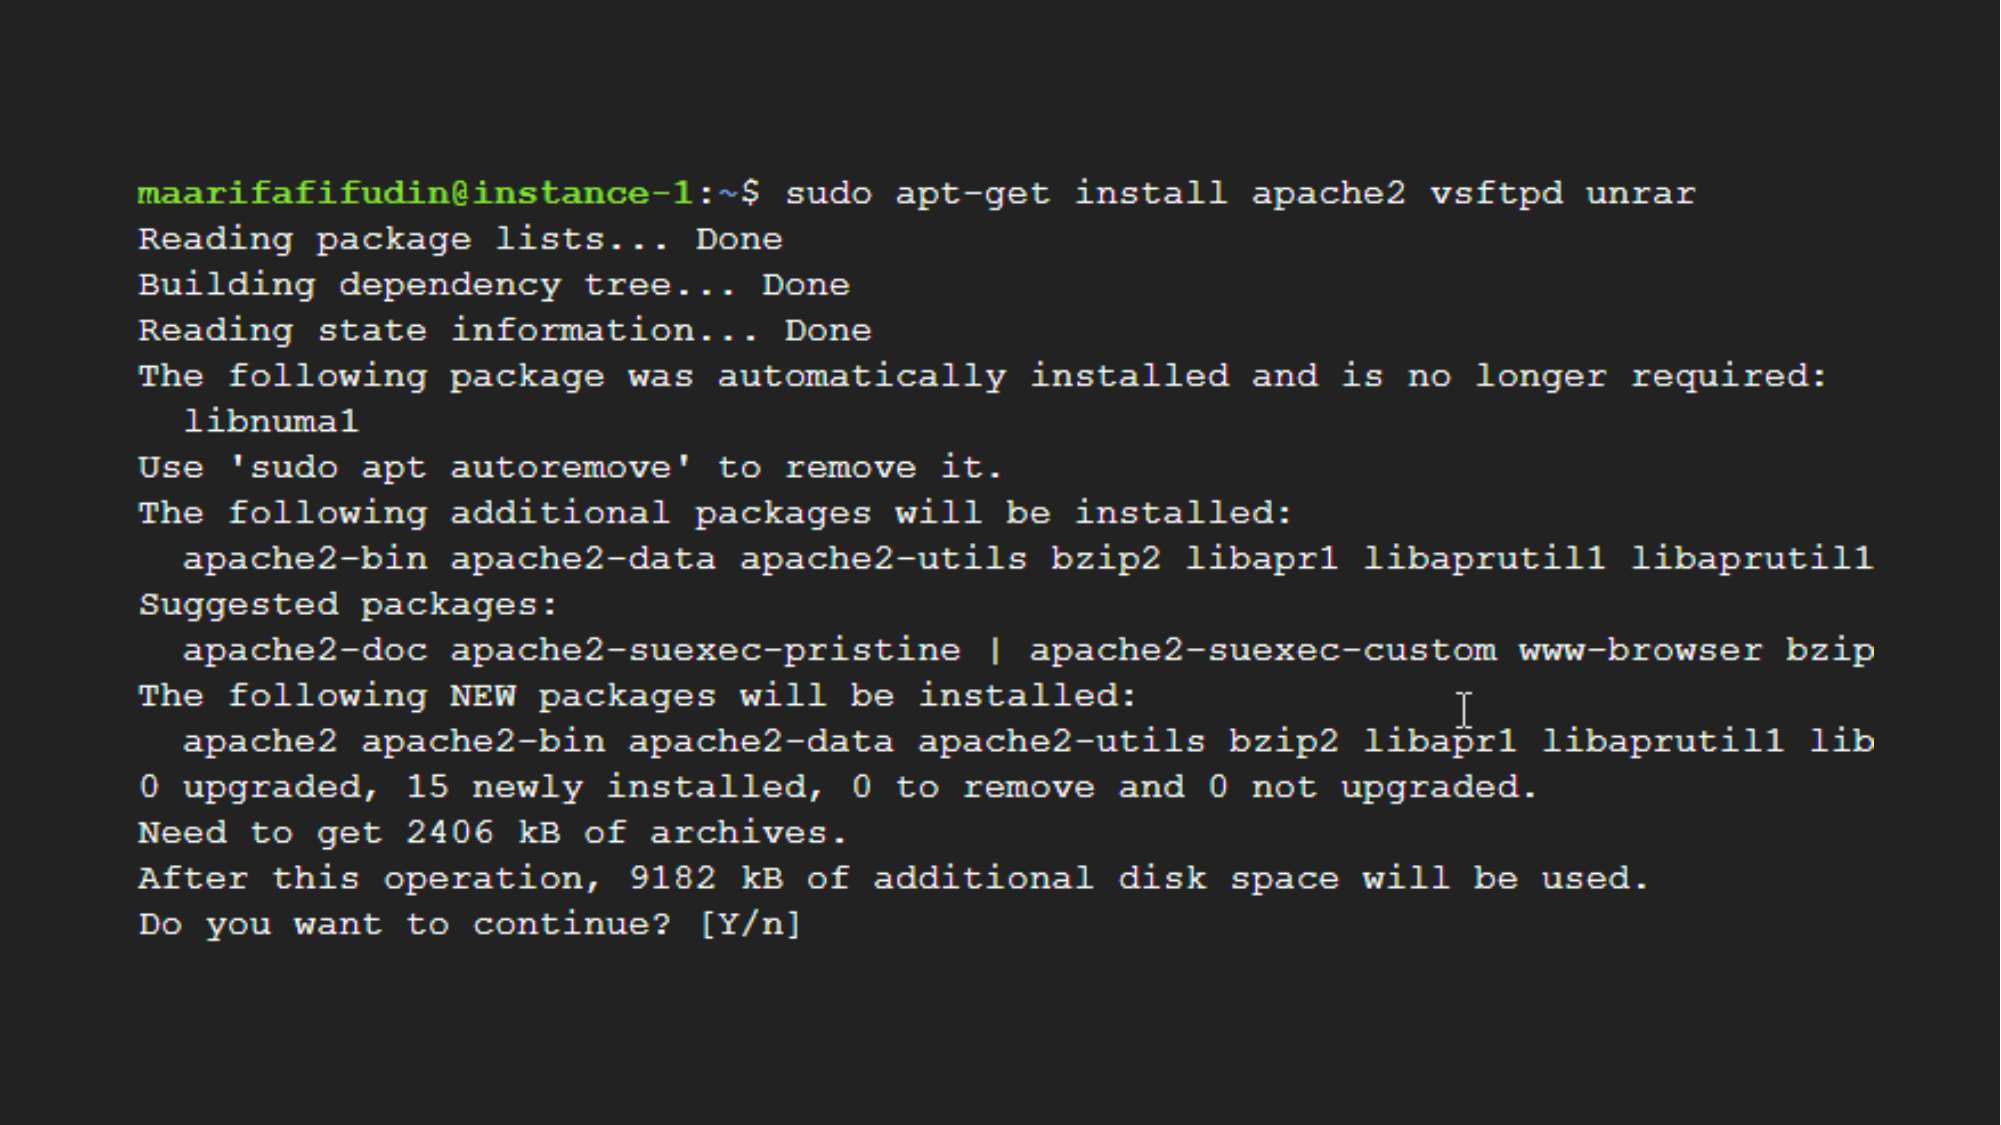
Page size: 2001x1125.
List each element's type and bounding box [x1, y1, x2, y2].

picture [125, 172, 1874, 953]
